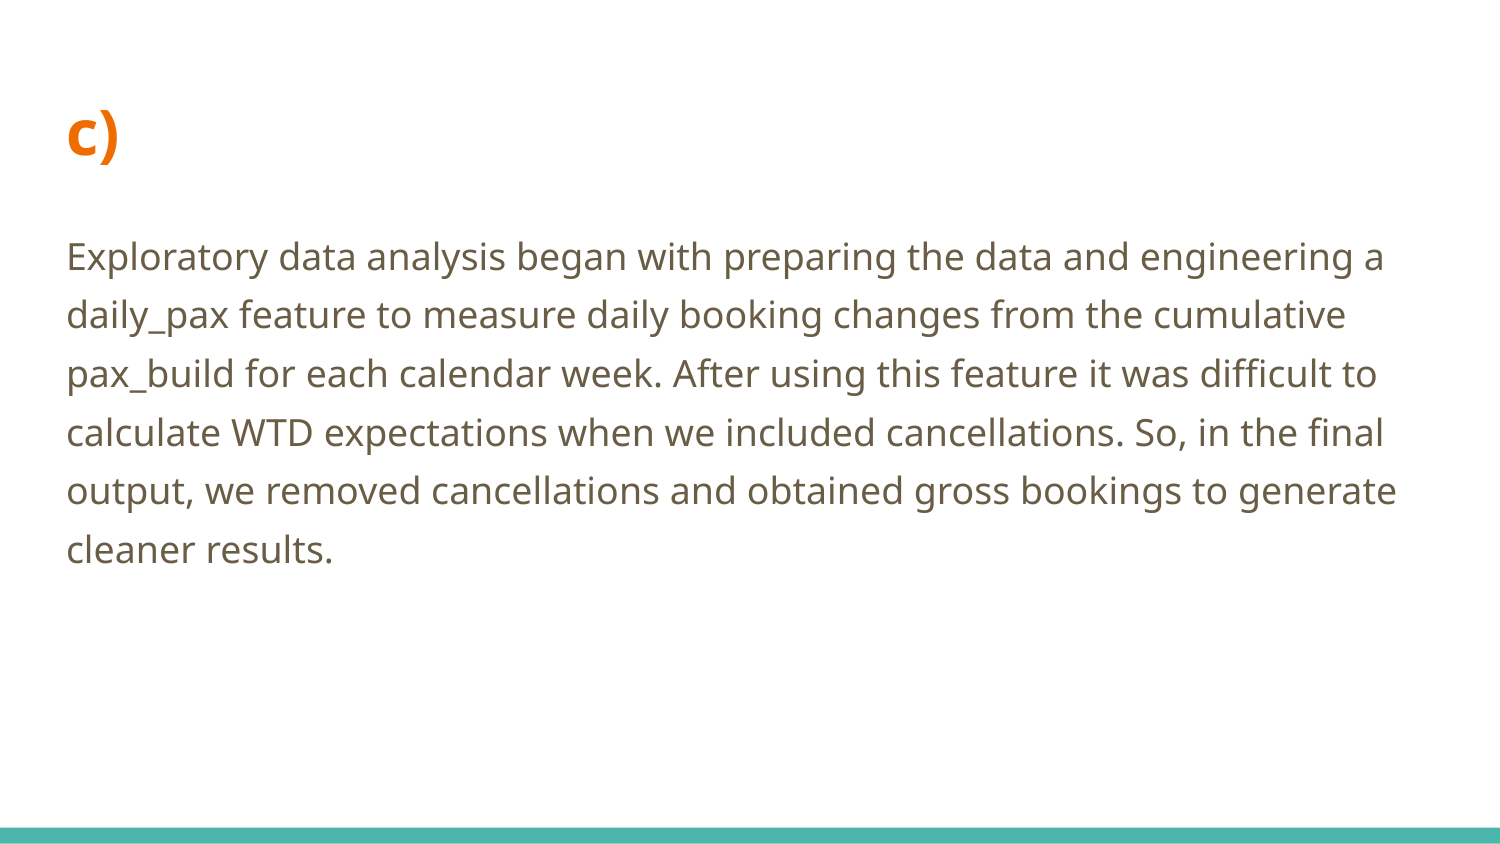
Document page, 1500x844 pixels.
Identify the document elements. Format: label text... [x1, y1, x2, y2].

list Exploratory data analysis began with preparing the data and engineering a daily_pax feature to measure daily booking changes from the cumulative pax_build for each calendar week. After using this feature it was difficult to calculate WTD expectations when we included cancellations. So, in the final output, we removed cancellations and obtained gross bookings to generate cleaner results. [51, 207, 1449, 750]
title c) [51, 72, 1449, 189]
